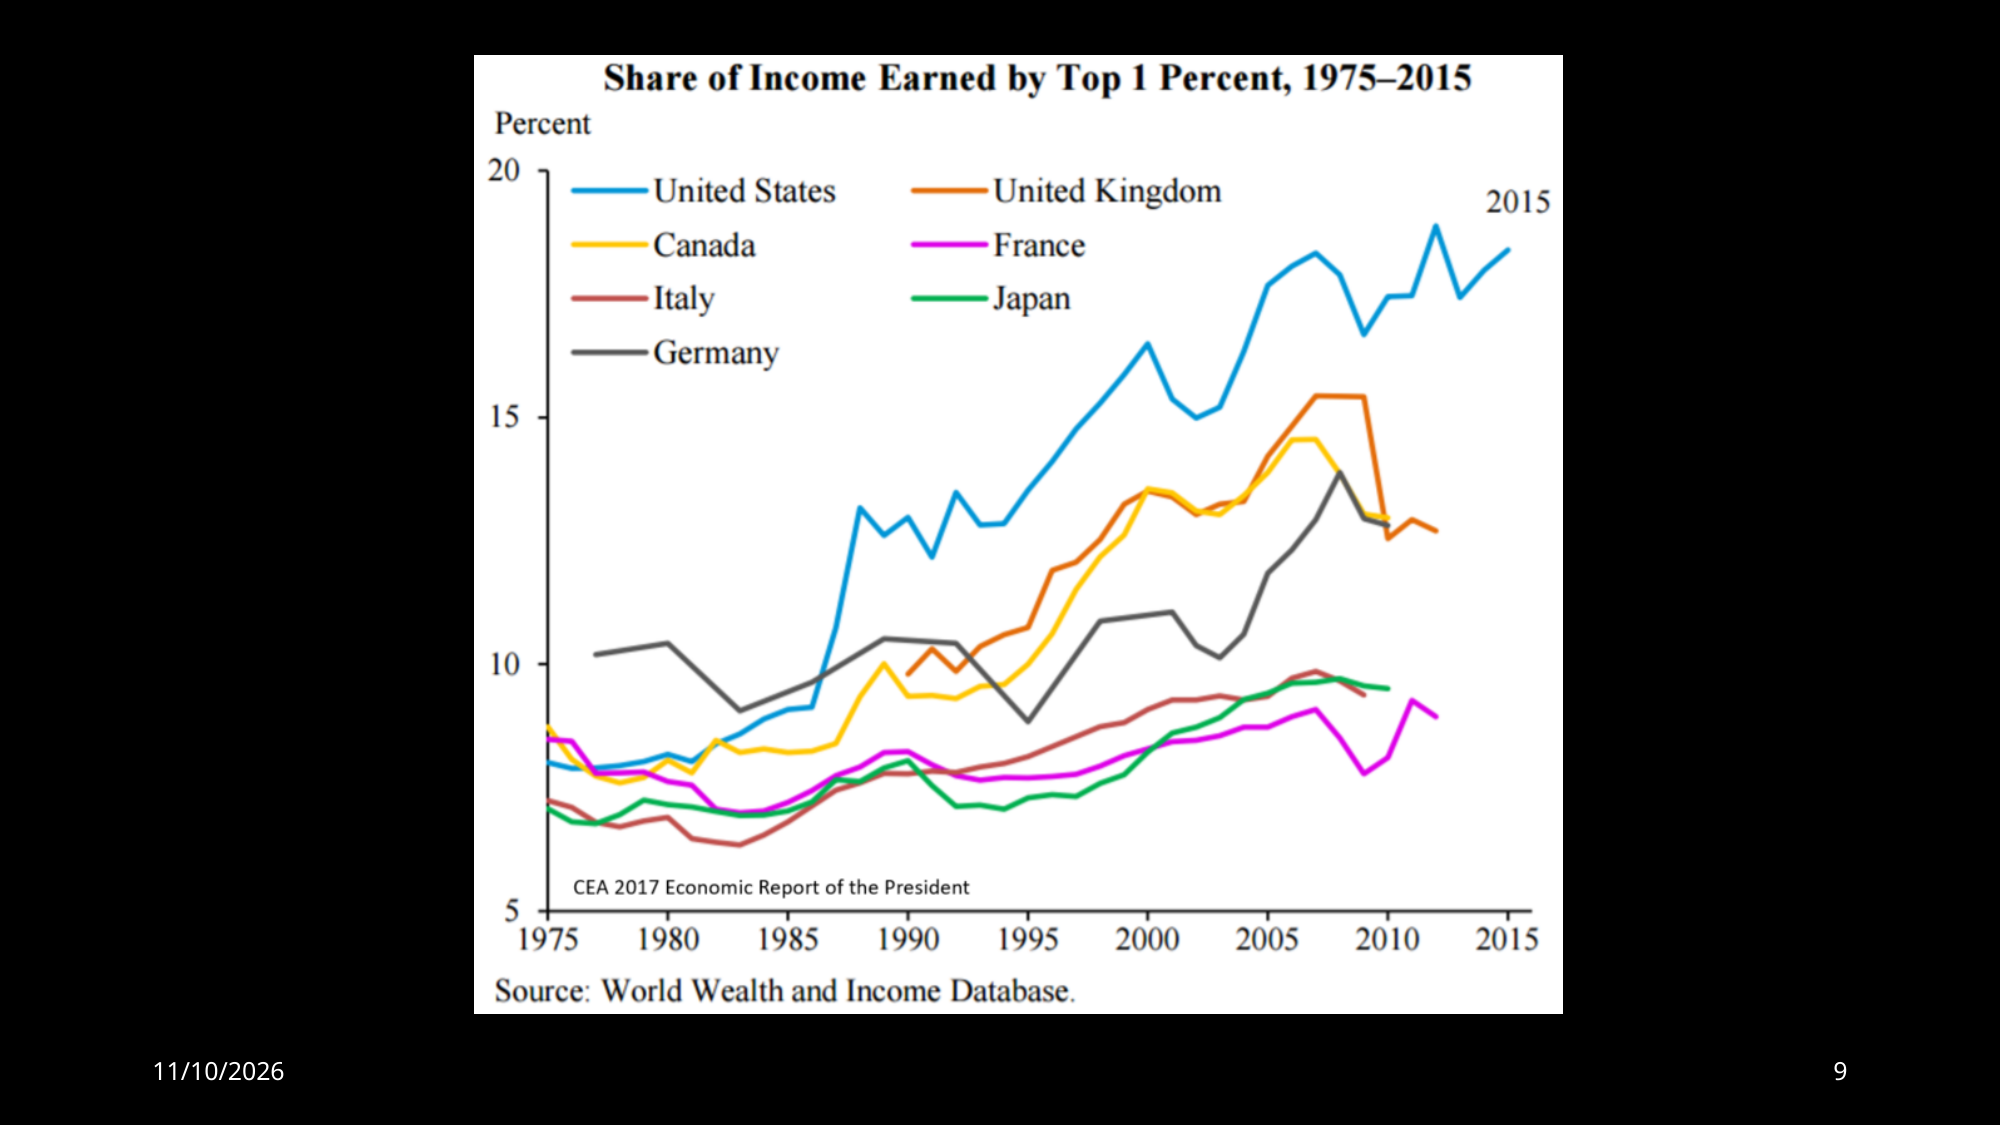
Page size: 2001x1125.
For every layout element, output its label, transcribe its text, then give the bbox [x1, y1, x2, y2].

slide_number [137, 1042, 588, 1103]
picture [474, 55, 1563, 1014]
slide_number 9 [1412, 1042, 1863, 1103]
